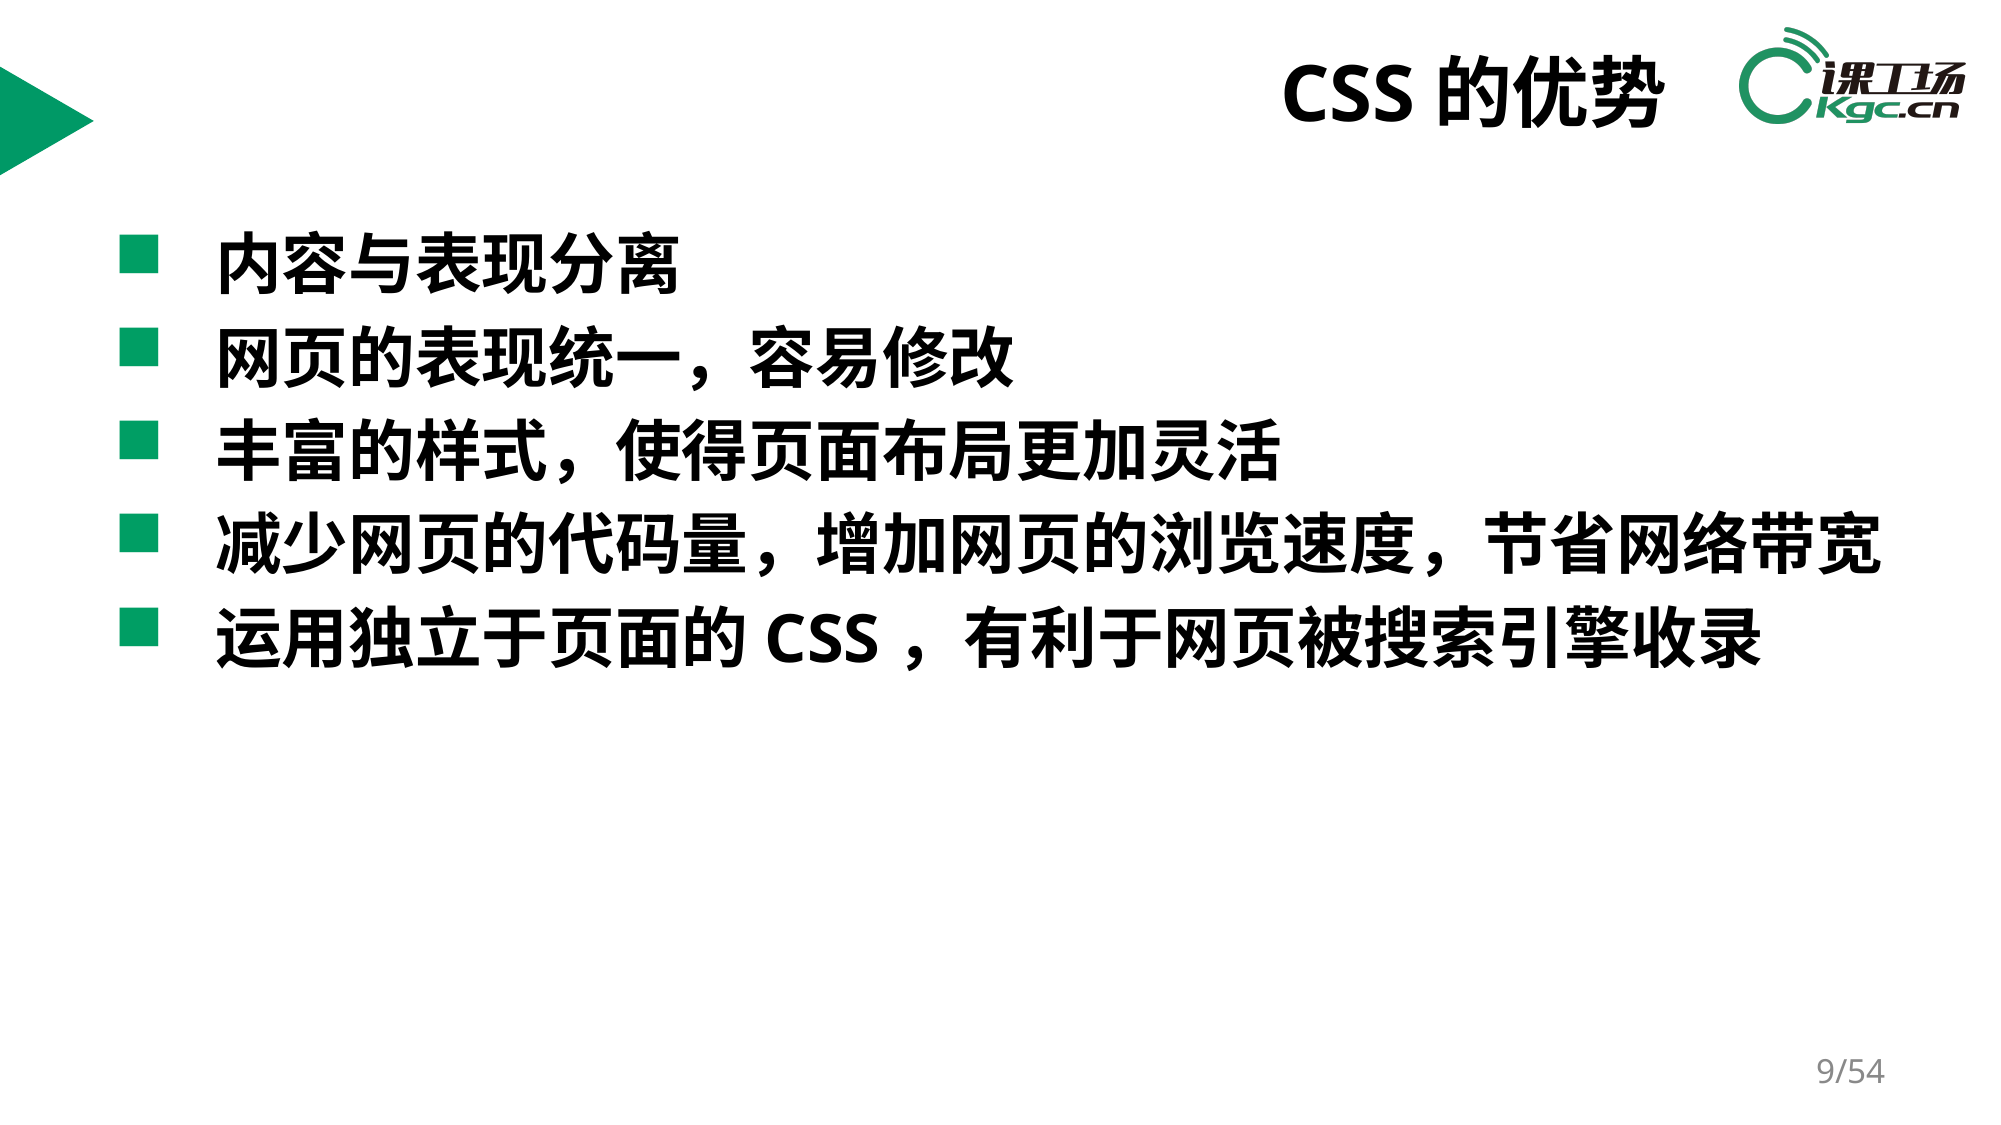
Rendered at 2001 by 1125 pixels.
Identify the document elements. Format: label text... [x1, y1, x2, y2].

list 内容与表现分离 网页的表现统一，容易修改 丰富的样式，使得页面布局更加灵活 减少网页的代码量，增加网页的浏览速度，节省网络带宽 运用独立于页面的CSS，有利于网页被搜索引擎收录 [99, 214, 1900, 1005]
slide_number /54 [1433, 1042, 1901, 1104]
title CSS的优势 [1265, 46, 1721, 133]
picture [1739, 27, 1966, 124]
